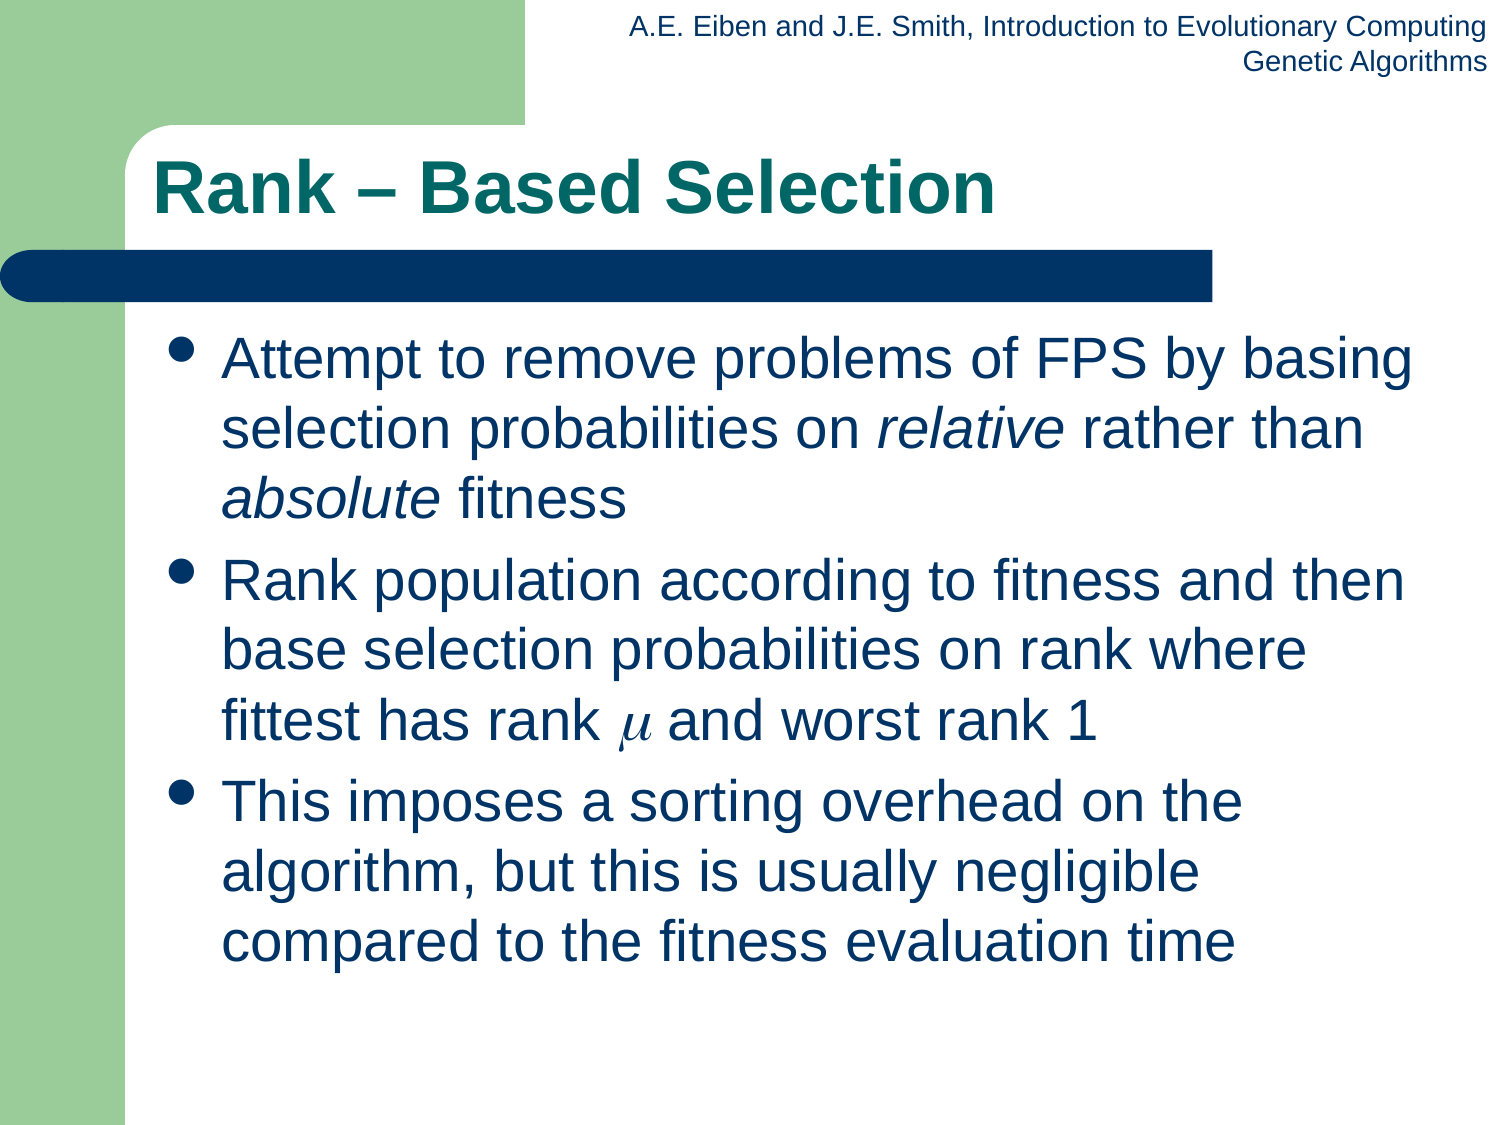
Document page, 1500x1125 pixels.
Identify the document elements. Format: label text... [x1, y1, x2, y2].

title Rank – Based Selection [137, 124, 1451, 238]
list Attempt to remove problems of FPS by basing selection probabilities on relative rather than absolute fitness Rank population according to fitness and then base selection probabilities on rank where fittest has rank  and worst rank 1 This imposes a sorting overhead on the algorithm, but this is usually negligible compared to the fitness evaluation time [149, 312, 1463, 1001]
